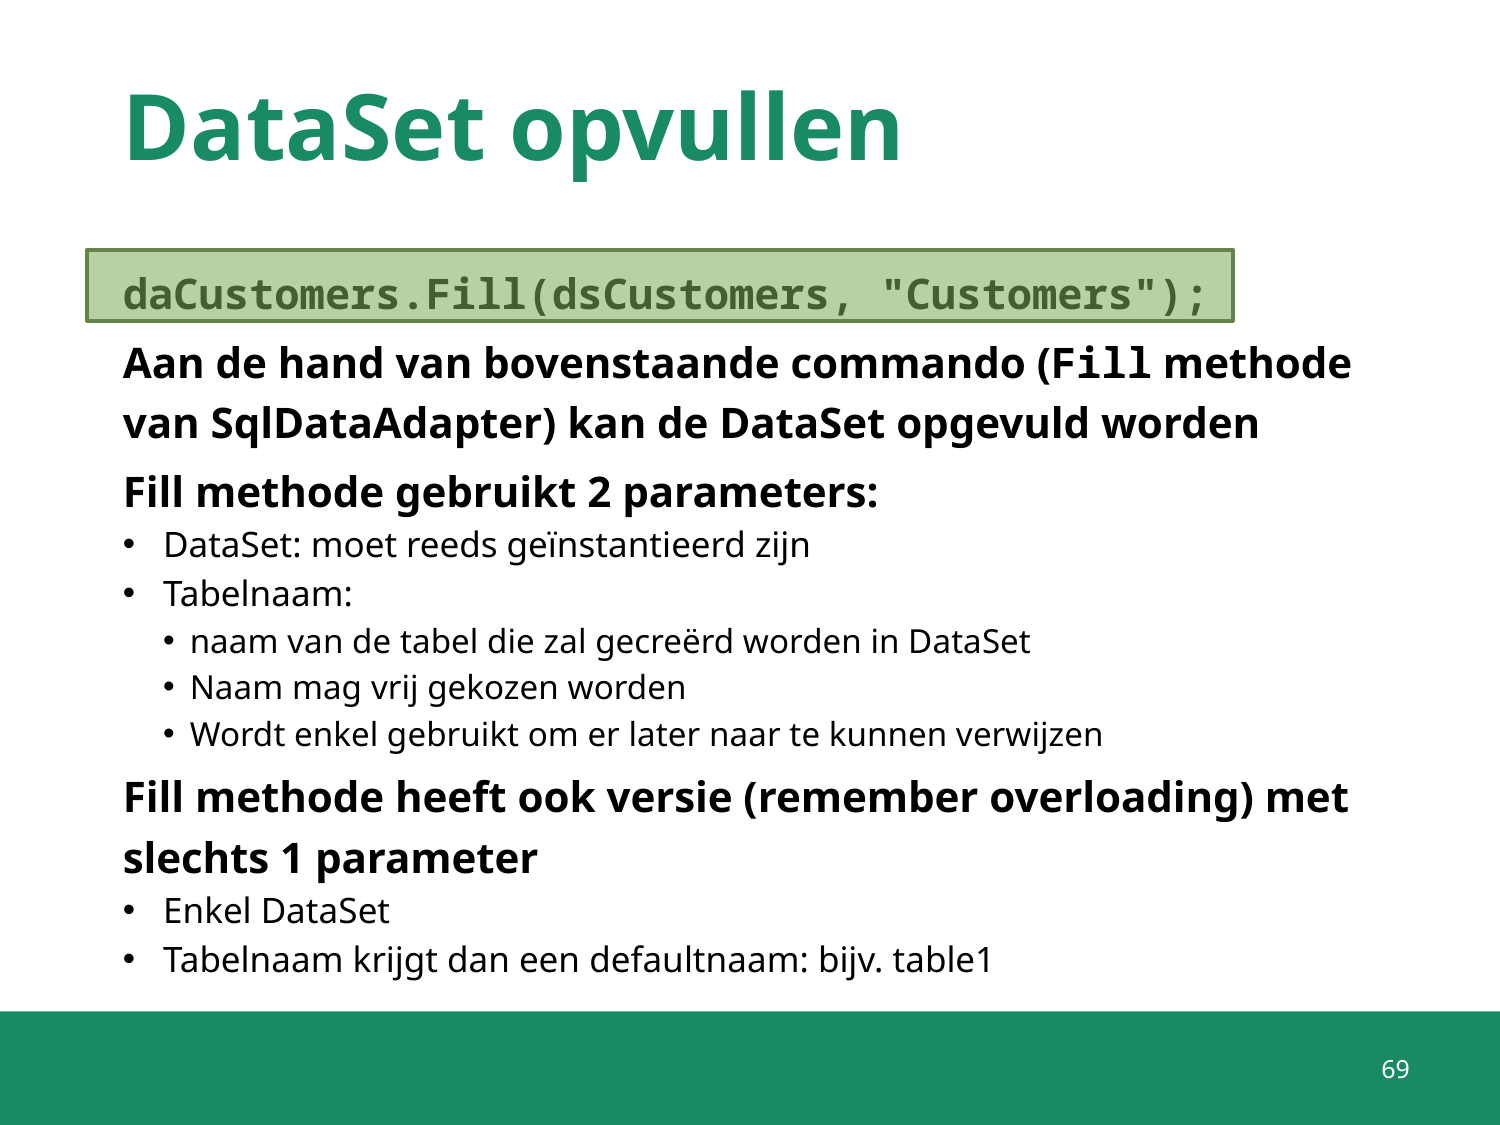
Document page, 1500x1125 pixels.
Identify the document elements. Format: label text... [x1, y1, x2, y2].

title DataSet opvullen [107, 30, 1425, 218]
text_box [85, 248, 1235, 323]
slide_number 69 [1338, 1040, 1425, 1101]
list daCustomers.Fill(dsCustomers, "Customers"); Aan de hand van bovenstaande commando (Fill methode van SqlDataAdapter) kan de DataSet opgevuld worden Fill methode gebruikt 2 parameters: DataSet: moet reeds geïnstantieerd zijn Tabelnaam: naam van de tabel die zal gecreërd worden in DataSet Naam mag vrij gekozen worden Wordt enkel gebruikt om er later naar te kunnen verwijzen Fill methode heeft ook versie (remember overloading) met slechts 1 parameter Enkel DataSet Tabelnaam krijgt dan een defaultnaam: bijv. table1 [107, 249, 1425, 993]
